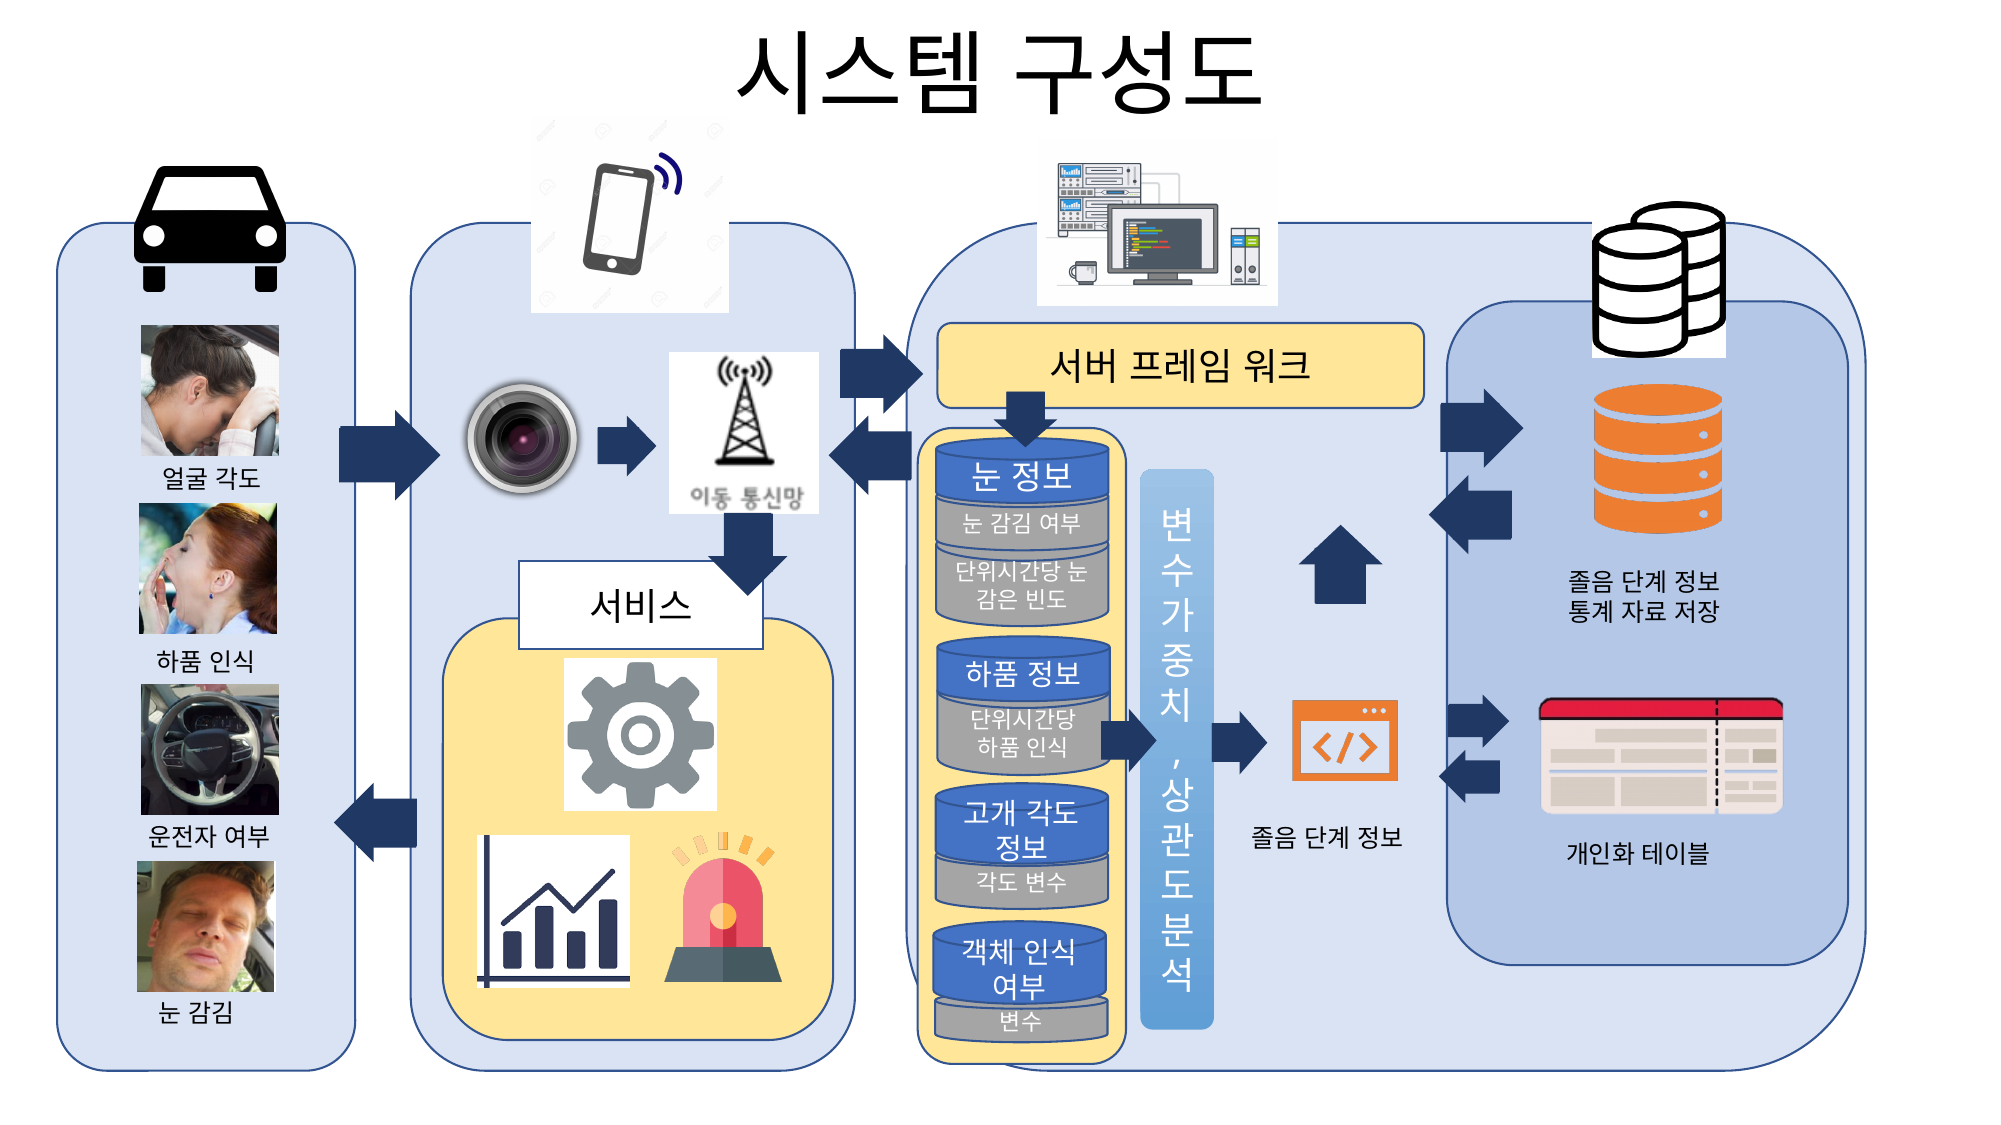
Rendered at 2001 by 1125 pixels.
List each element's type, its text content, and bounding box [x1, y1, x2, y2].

text_box 변수가중치, 상관도 분석 [1140, 469, 1214, 1030]
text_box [993, 391, 1058, 448]
text_box 졸음 단계 정보 [1236, 814, 1456, 860]
text_box [409, 221, 856, 1072]
text_box [441, 617, 835, 1042]
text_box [937, 636, 1110, 775]
picture [477, 835, 630, 988]
picture [648, 832, 798, 982]
picture [1592, 201, 1726, 358]
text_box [1096, 712, 1161, 769]
text_box 서비스 [518, 560, 764, 650]
picture [134, 166, 286, 292]
picture [669, 352, 819, 514]
text_box 졸음 단계 정보 통계 자료 저장 [1554, 558, 1773, 613]
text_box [344, 404, 436, 506]
text_box 눈 감김 [143, 990, 343, 1035]
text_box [1207, 714, 1272, 771]
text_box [830, 413, 910, 497]
text_box 운전자 여부 [133, 814, 335, 859]
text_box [1442, 745, 1496, 807]
text_box 서버 프레임 워크 [936, 321, 1426, 410]
picture [141, 325, 279, 456]
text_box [707, 512, 788, 596]
picture [137, 861, 276, 992]
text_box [933, 921, 1108, 1043]
text_box [905, 221, 1867, 1072]
text_box [56, 221, 357, 1072]
text_box 하품 인식 [141, 639, 340, 684]
picture [1504, 613, 1813, 922]
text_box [1452, 690, 1506, 752]
picture [1037, 137, 1278, 306]
title 시스템 구성도 [137, 3, 1863, 153]
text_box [596, 416, 658, 476]
text_box [1548, 363, 1768, 554]
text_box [1298, 524, 1383, 604]
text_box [1442, 386, 1522, 470]
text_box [936, 438, 1109, 627]
text_box 얼굴 각도 [147, 456, 313, 501]
text_box [1445, 300, 1850, 967]
text_box [1282, 677, 1408, 803]
picture [139, 503, 277, 634]
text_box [335, 780, 416, 864]
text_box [1430, 472, 1510, 556]
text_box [841, 332, 922, 416]
picture [564, 658, 717, 811]
text_box [916, 426, 1128, 1065]
picture [530, 115, 729, 313]
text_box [935, 783, 1109, 909]
picture [443, 360, 601, 517]
picture [141, 684, 279, 815]
